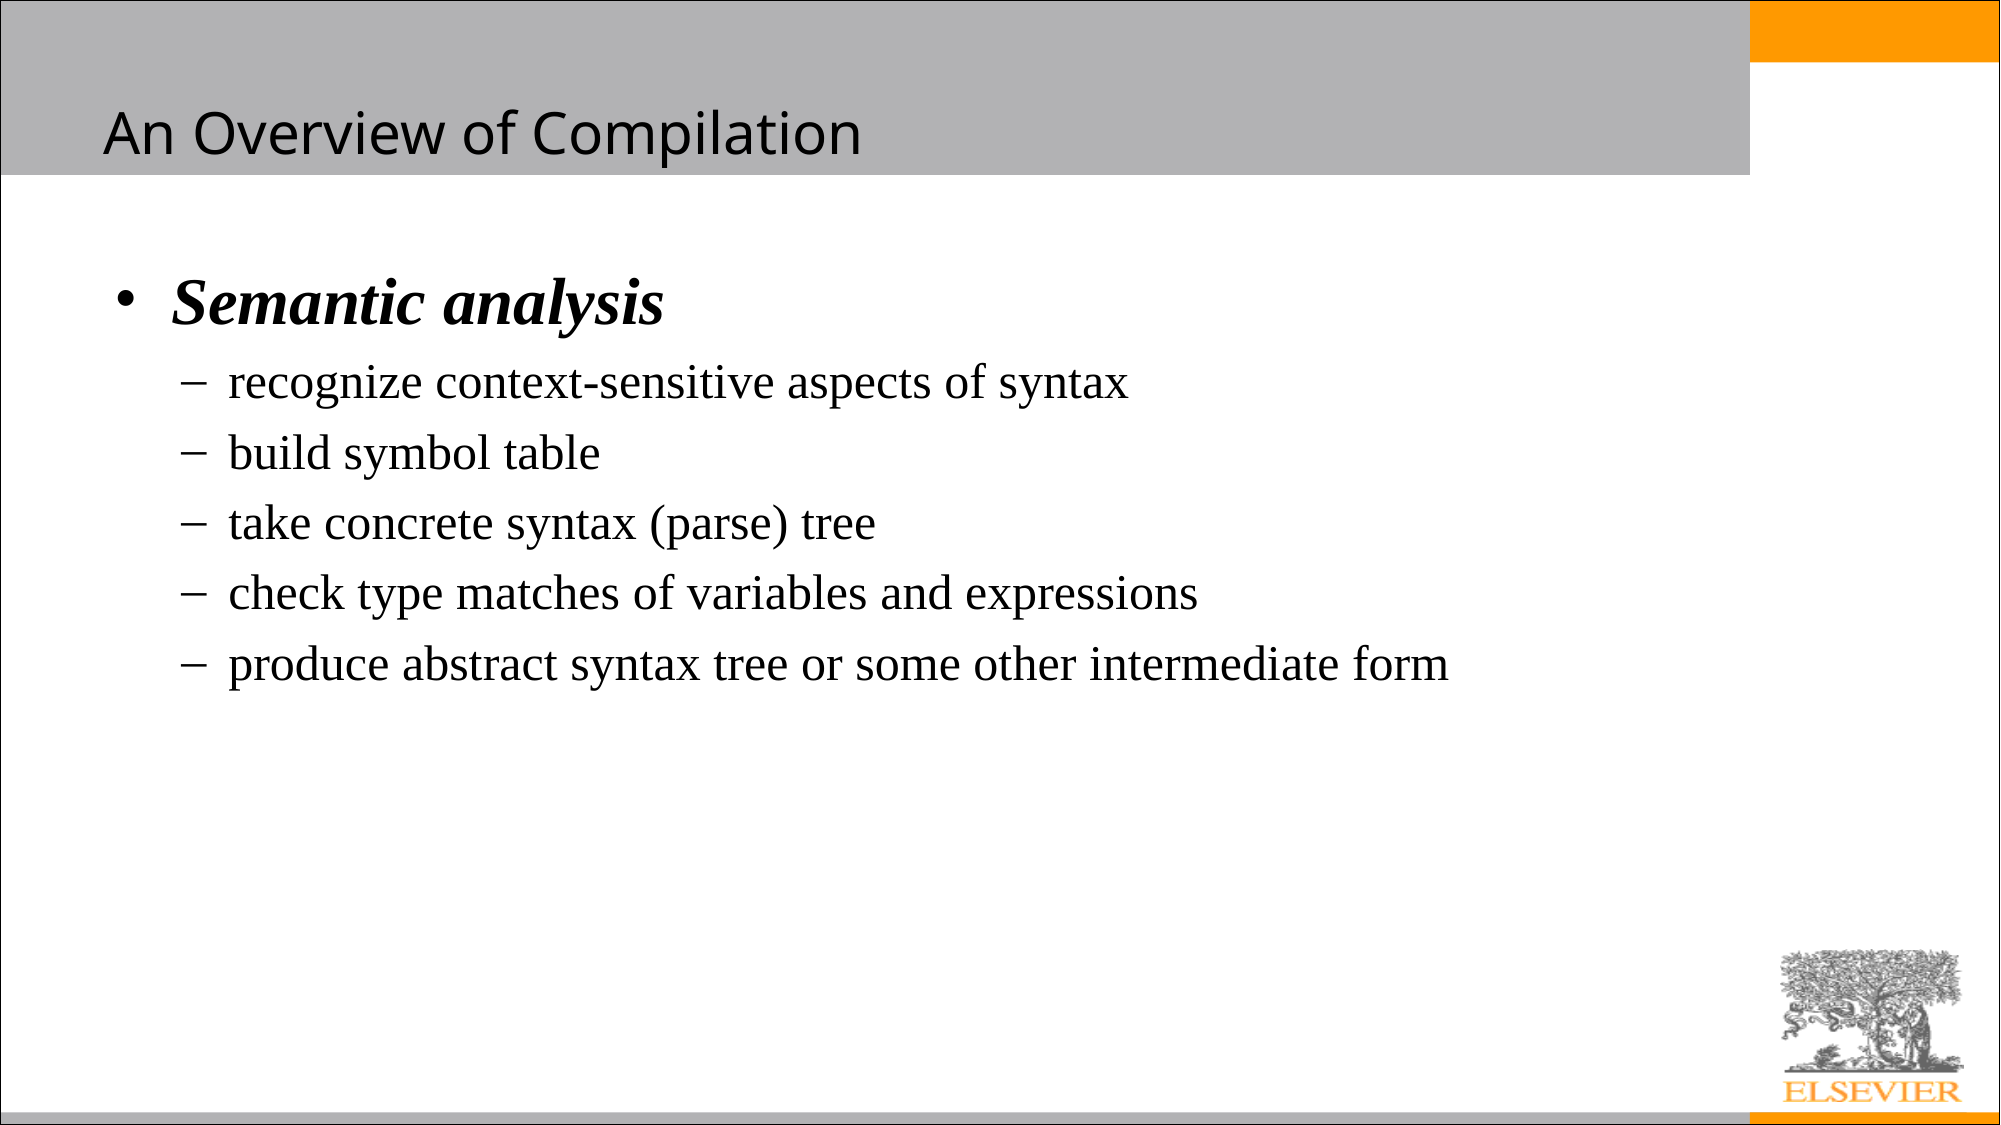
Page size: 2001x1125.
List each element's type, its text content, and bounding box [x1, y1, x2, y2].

text_box [0, 0, 2000, 1125]
list Semantic analysis recognize context-sensitive aspects of syntax build symbol table take concrete syntax (parse) tree check type matches of variables and expressions produce abstract syntax tree or some other intermediate form [99, 249, 1889, 1125]
title An Overview of Compilation [88, 12, 1950, 250]
picture [1779, 949, 1964, 1102]
